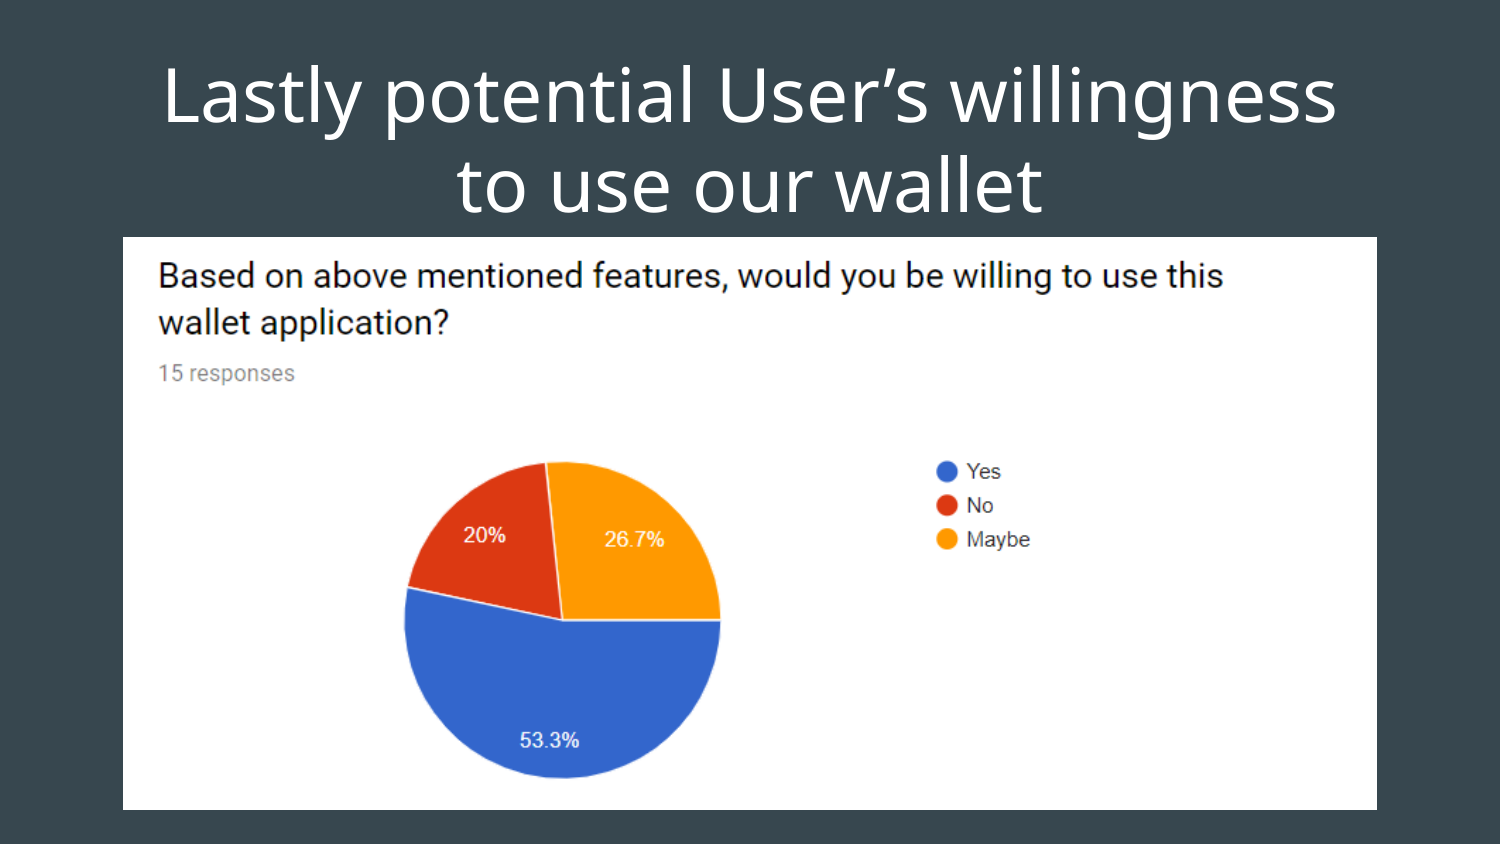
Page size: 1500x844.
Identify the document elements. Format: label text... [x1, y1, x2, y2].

picture [122, 237, 1377, 810]
title Lastly potential User’s willingness to use our wallet [105, 52, 1394, 223]
